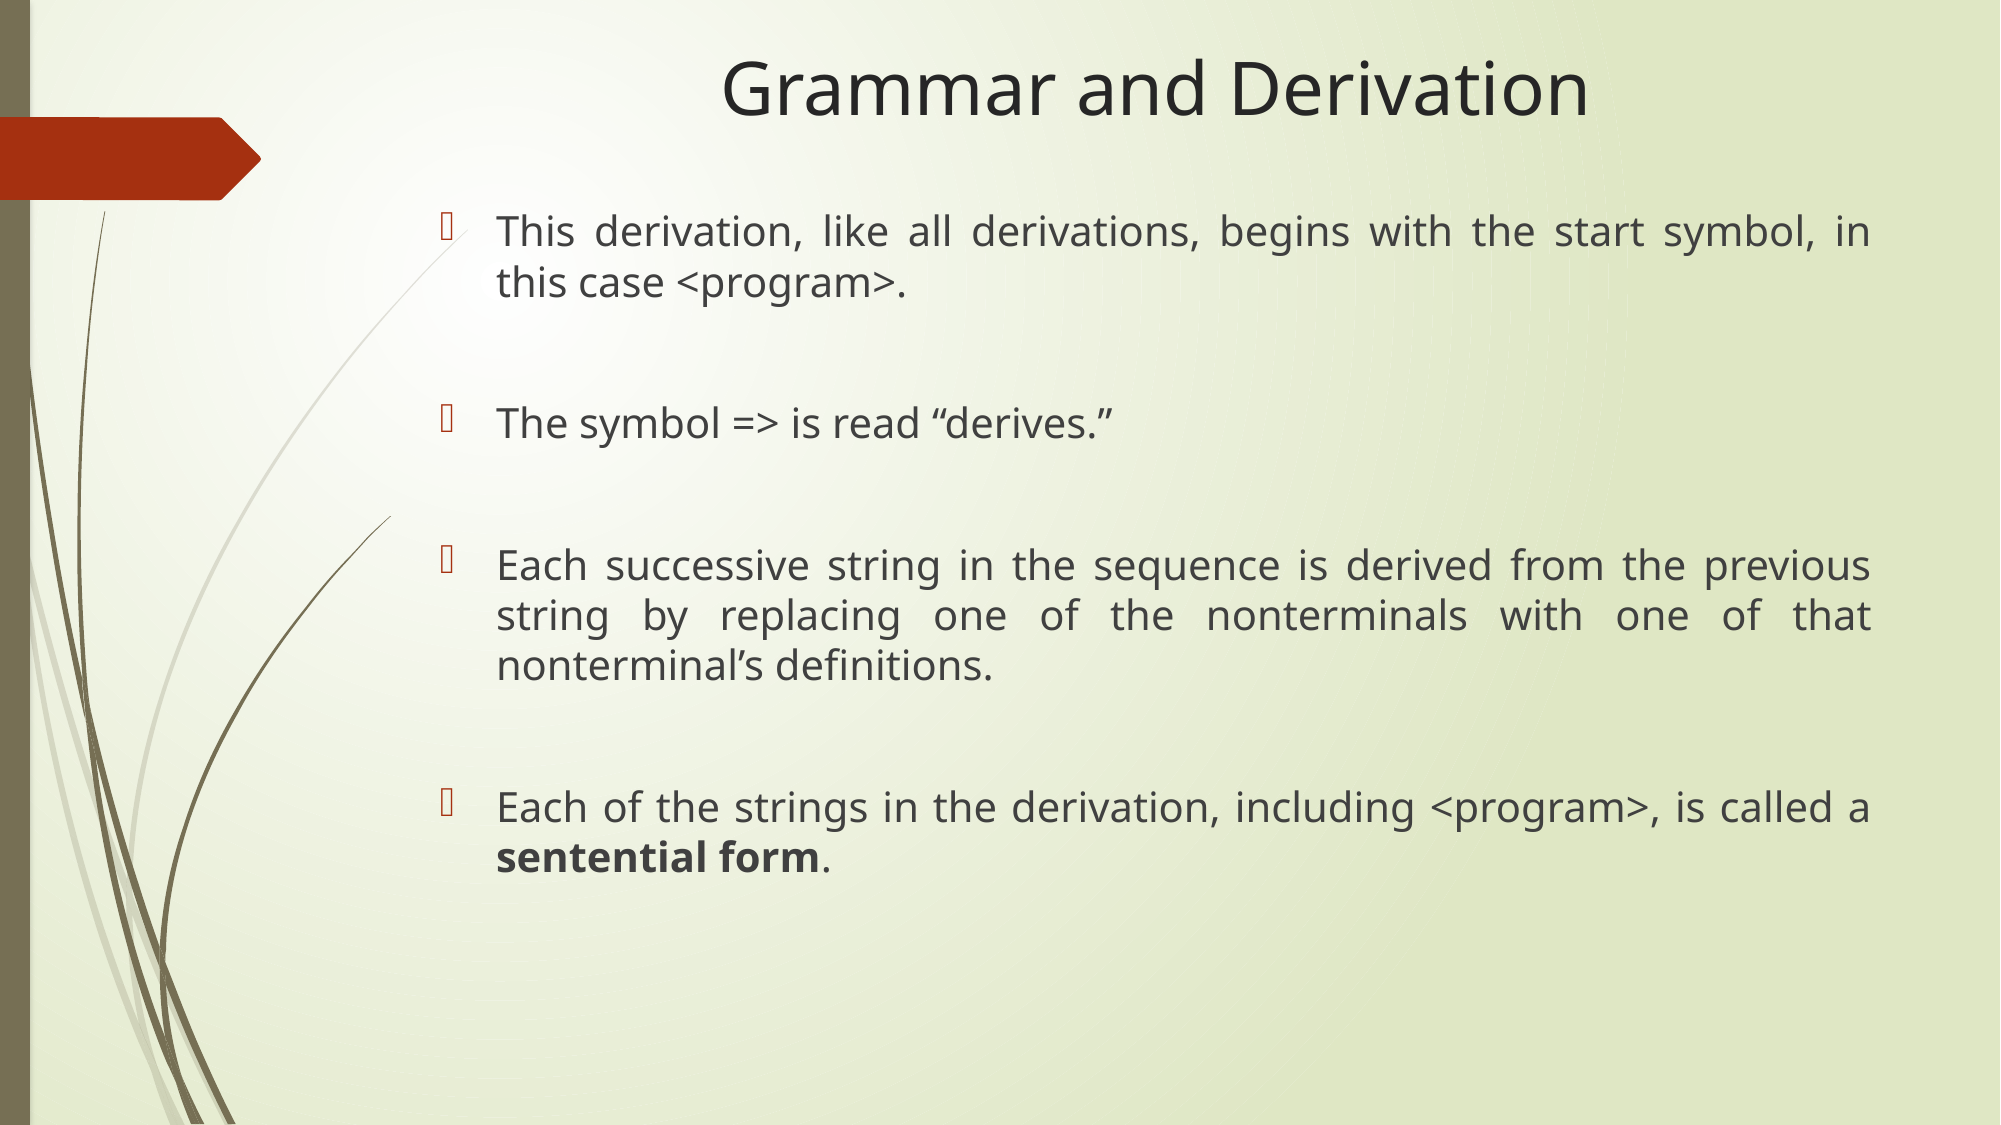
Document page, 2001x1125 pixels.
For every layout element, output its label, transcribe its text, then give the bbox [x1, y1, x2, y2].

list This derivation, like all derivations, begins with the start symbol, in this case <program>. The symbol => is read “derives.” Each successive string in the sequence is derived from the previous string by replacing one of the nonterminals with one of that nonterminal’s definitions. Each of the strings in the derivation, including <program>, is called a sentential form. [424, 197, 1888, 970]
title Grammar and Derivation [425, 34, 1888, 139]
